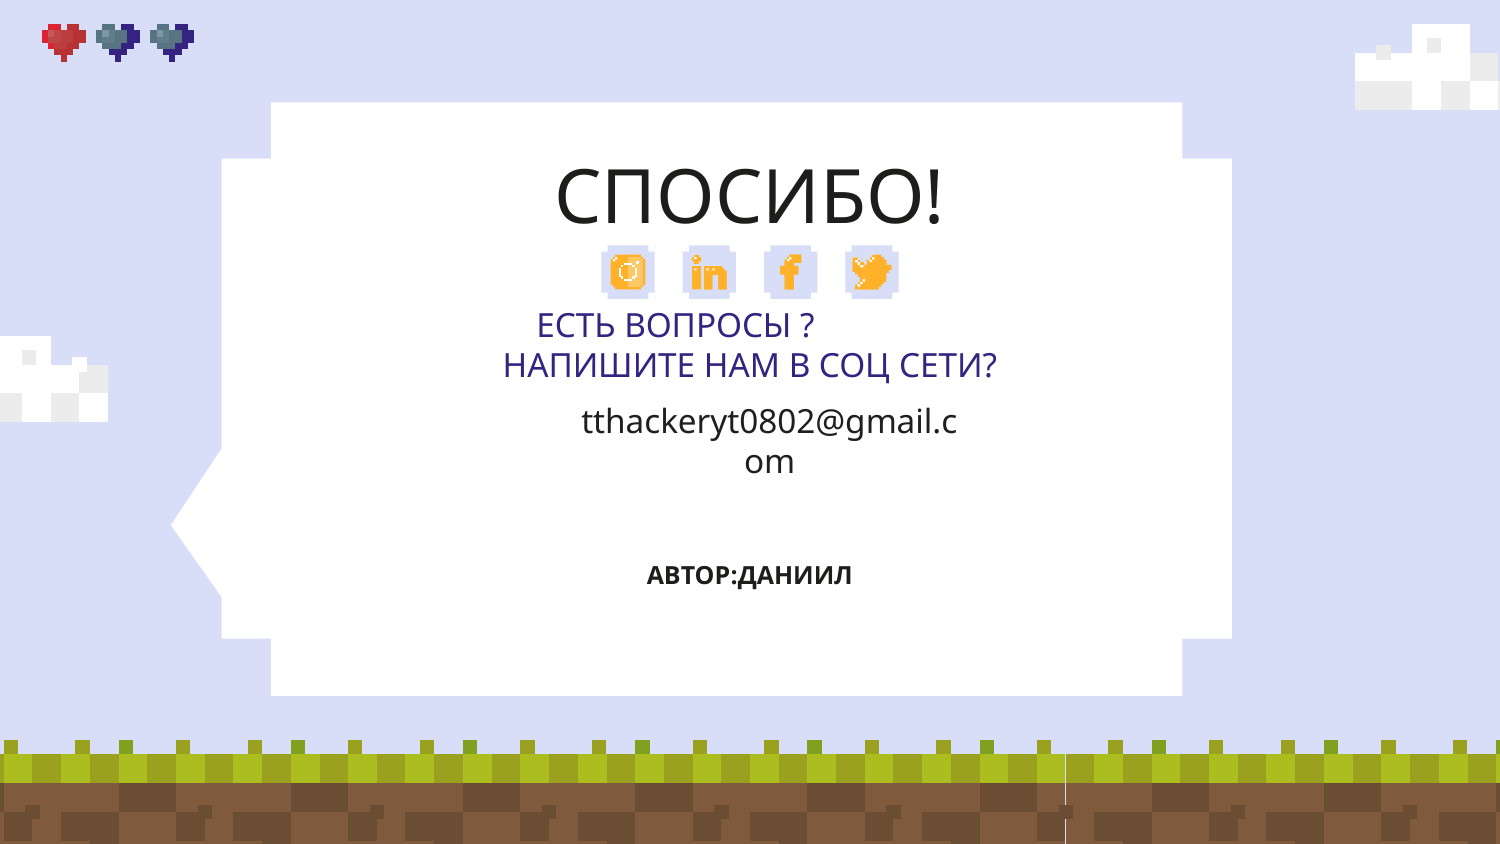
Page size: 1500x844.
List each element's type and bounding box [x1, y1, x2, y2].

text_box [600, 244, 655, 300]
text_box [220, 100, 1234, 697]
text_box [844, 244, 899, 300]
text_box [763, 244, 818, 300]
text_box [682, 244, 737, 300]
